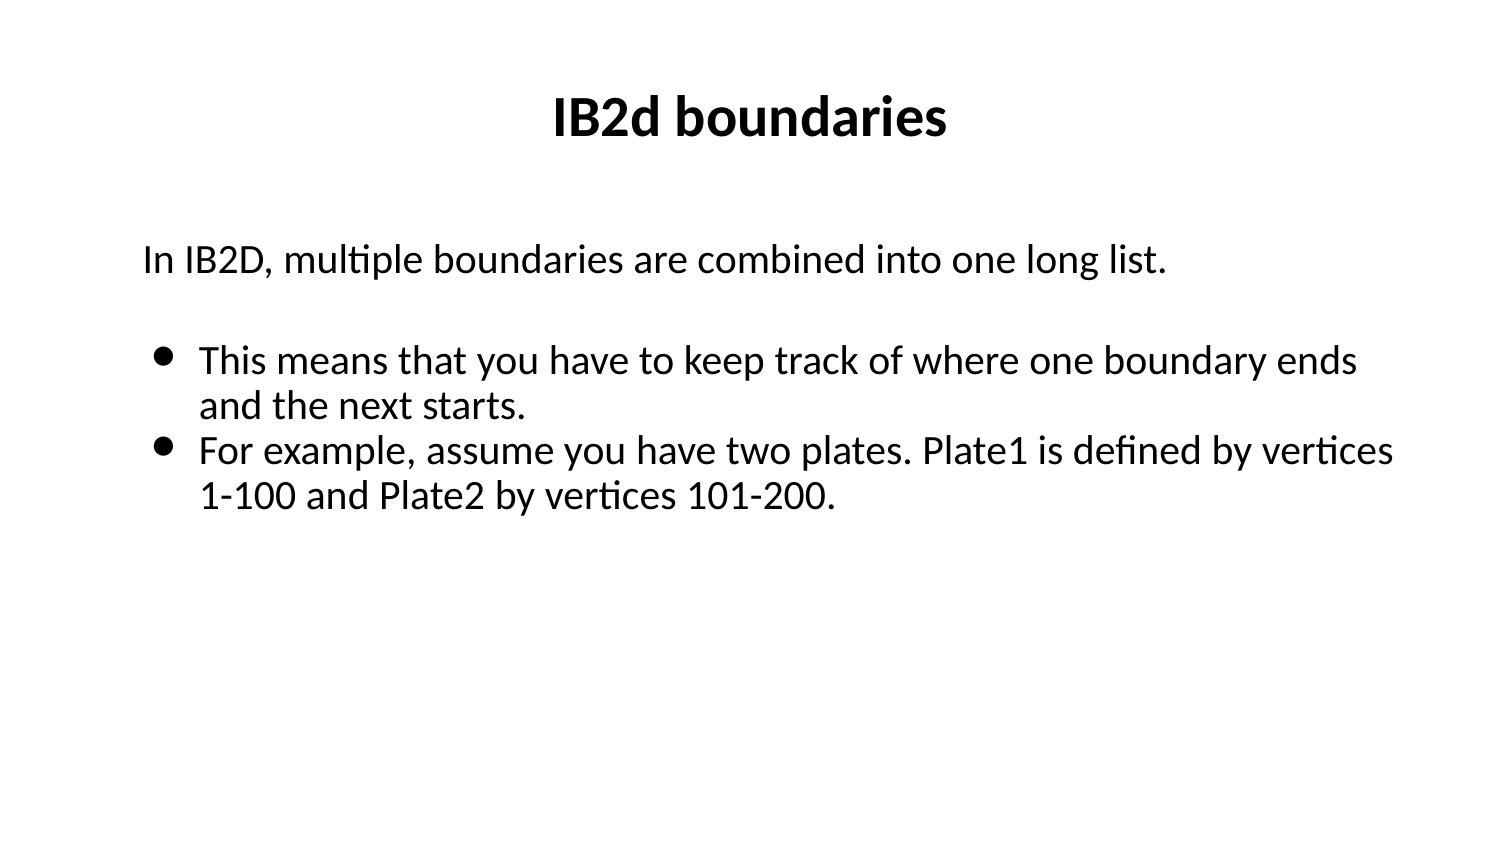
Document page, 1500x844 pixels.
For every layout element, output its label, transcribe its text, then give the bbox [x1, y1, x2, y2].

list In IB2D, multiple boundaries are combined into one long list. This means that you have to keep track of where one boundary ends and the next starts. For example, assume you have two plates. Plate1 is defined by vertices 1-100 and Plate2 by vertices 101-200. [75, 226, 1425, 784]
title IB2d boundaries [75, 47, 1425, 189]
